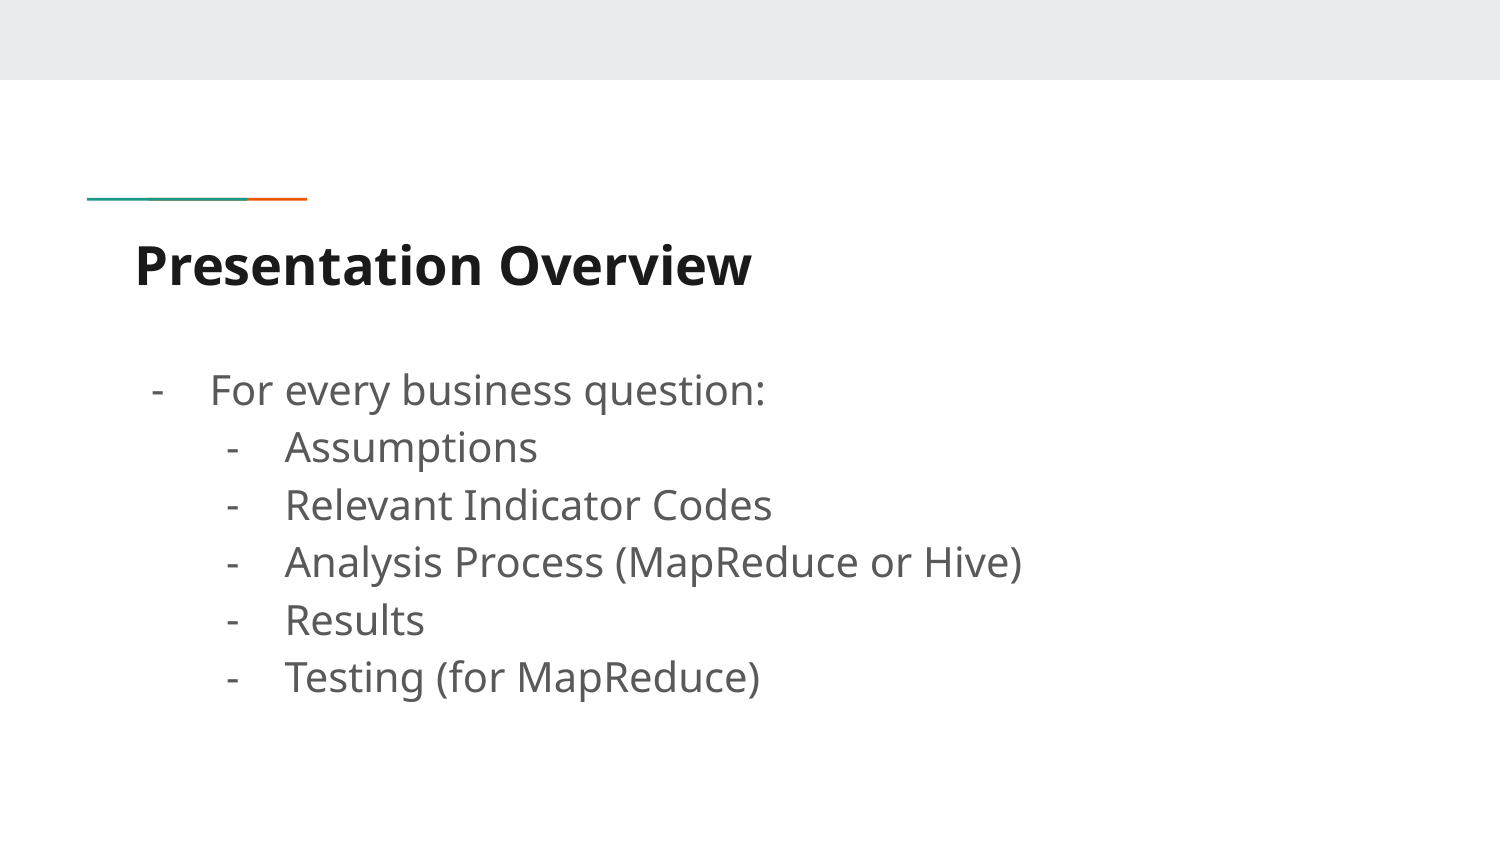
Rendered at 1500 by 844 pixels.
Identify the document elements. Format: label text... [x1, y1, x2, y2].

list For every business question: Assumptions Relevant Indicator Codes Analysis Process (MapReduce or Hive) Results Testing (for MapReduce) [119, 341, 1381, 712]
title Presentation Overview [119, 216, 1381, 305]
